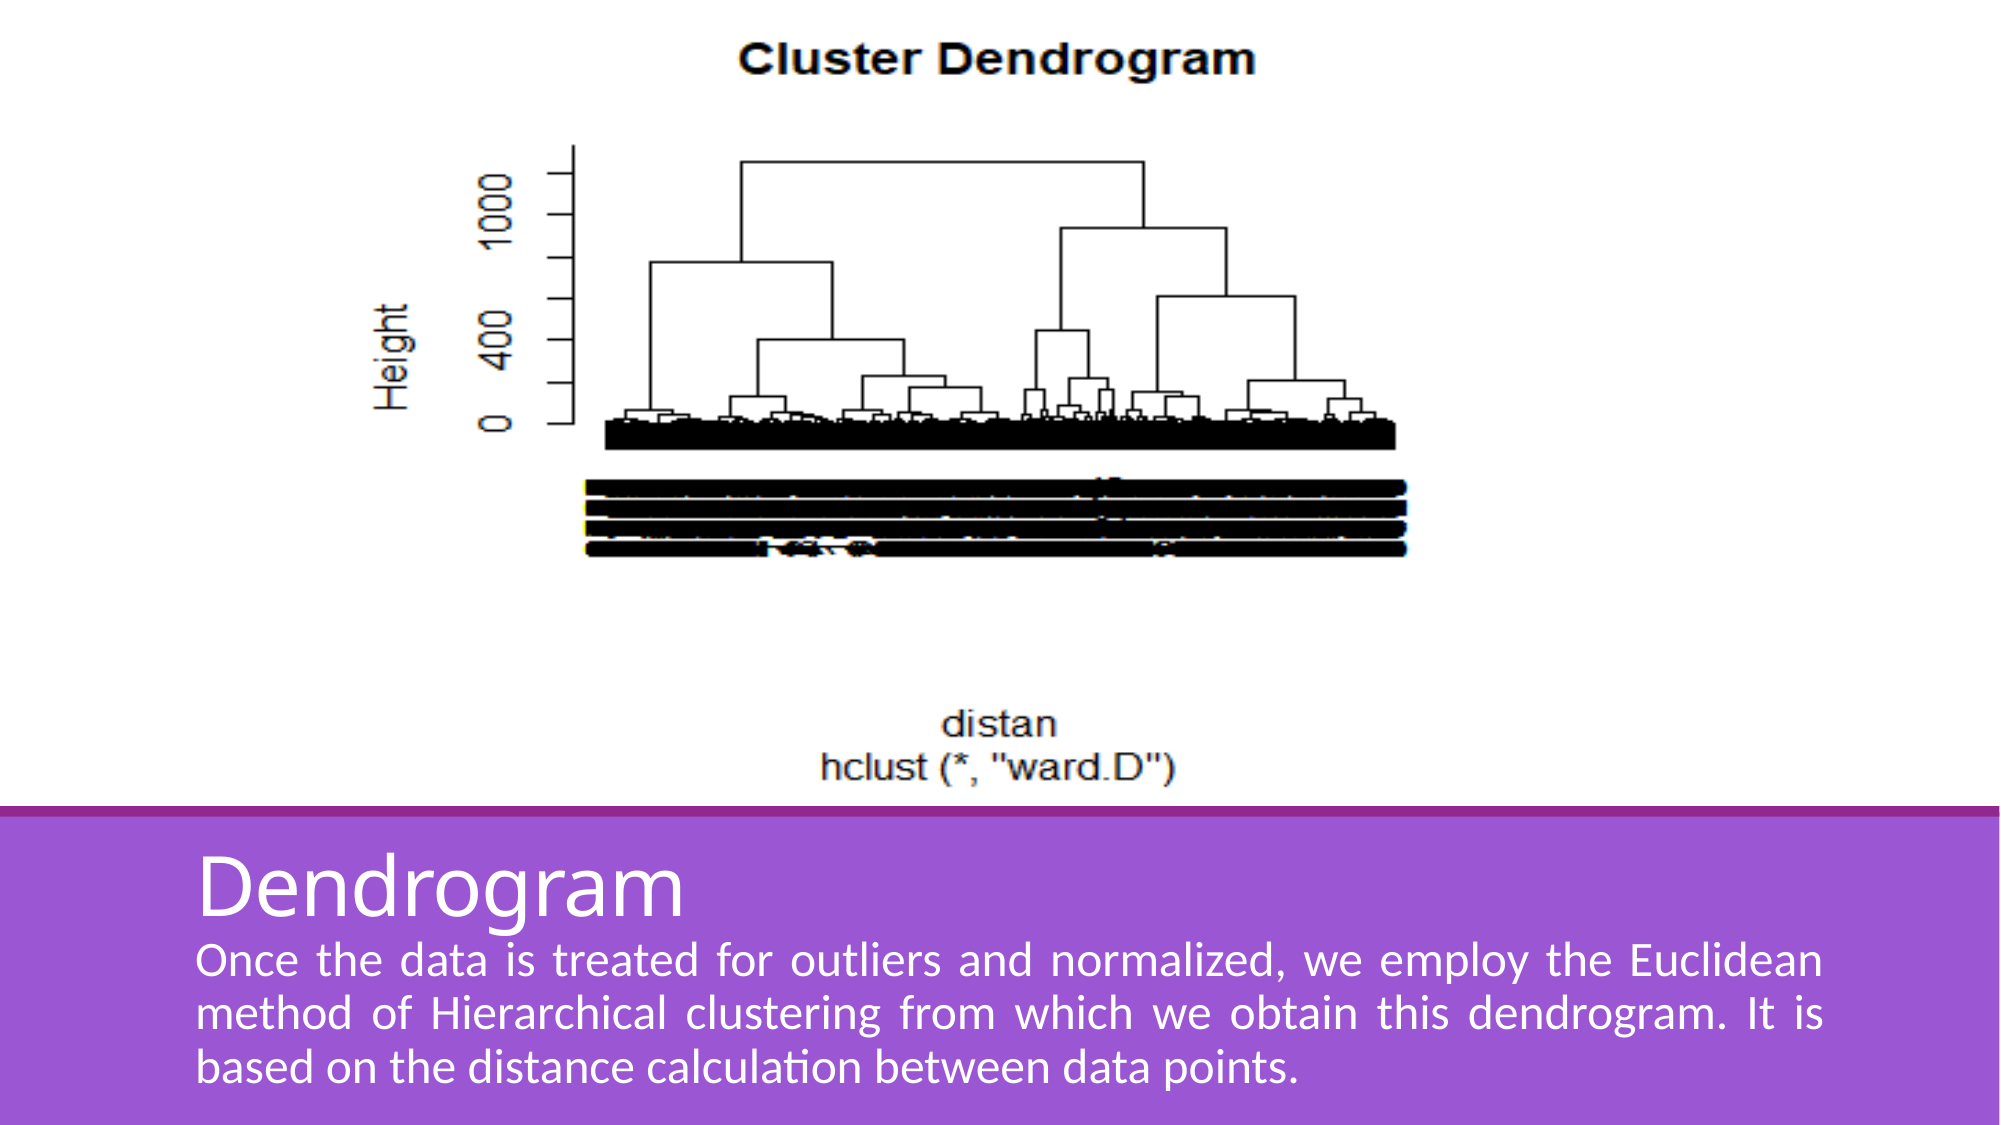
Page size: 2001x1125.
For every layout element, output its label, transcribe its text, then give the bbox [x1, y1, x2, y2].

picture [358, 28, 1538, 793]
title Dendrogram [180, 817, 1839, 933]
list Once the data is treated for outliers and normalized, we employ the Euclidean method of Hierarchical clustering from which we obtain this dendrogram. It is based on the distance calculation between data points. [180, 933, 1839, 1096]
